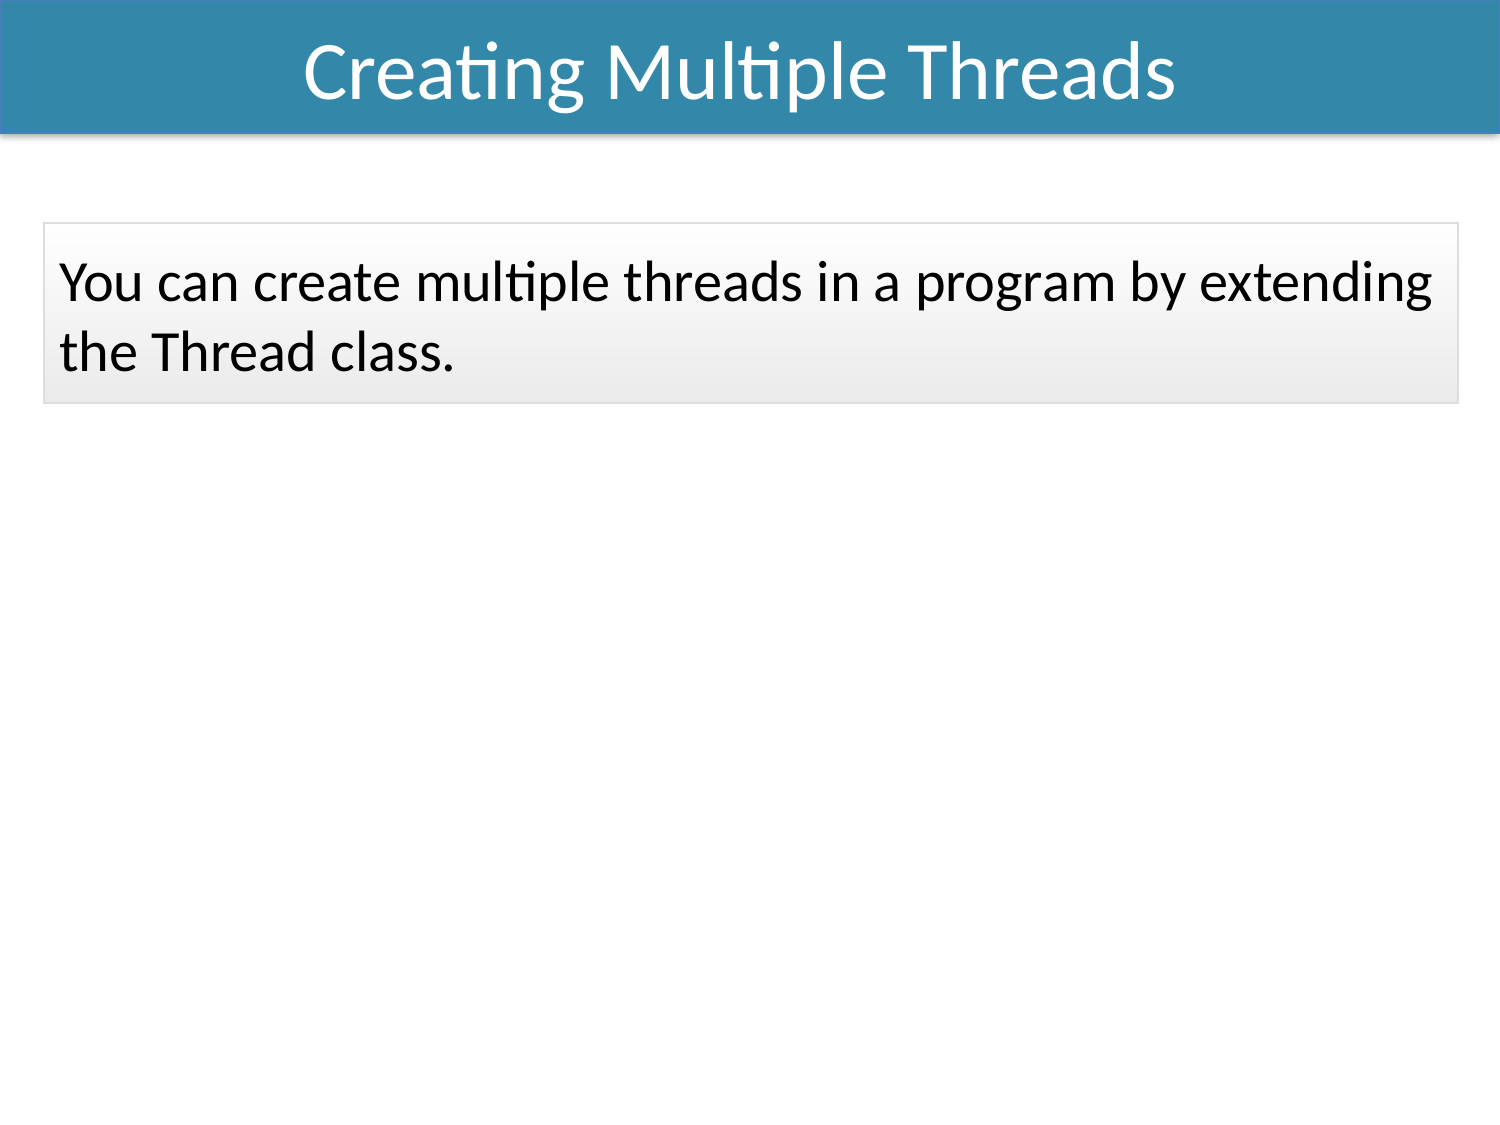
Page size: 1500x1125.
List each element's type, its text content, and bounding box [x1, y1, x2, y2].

text_box Creating Multiple Threads [0, 0, 1500, 134]
text_box You can create multiple threads in a program by extending the Thread class. [44, 223, 1458, 404]
